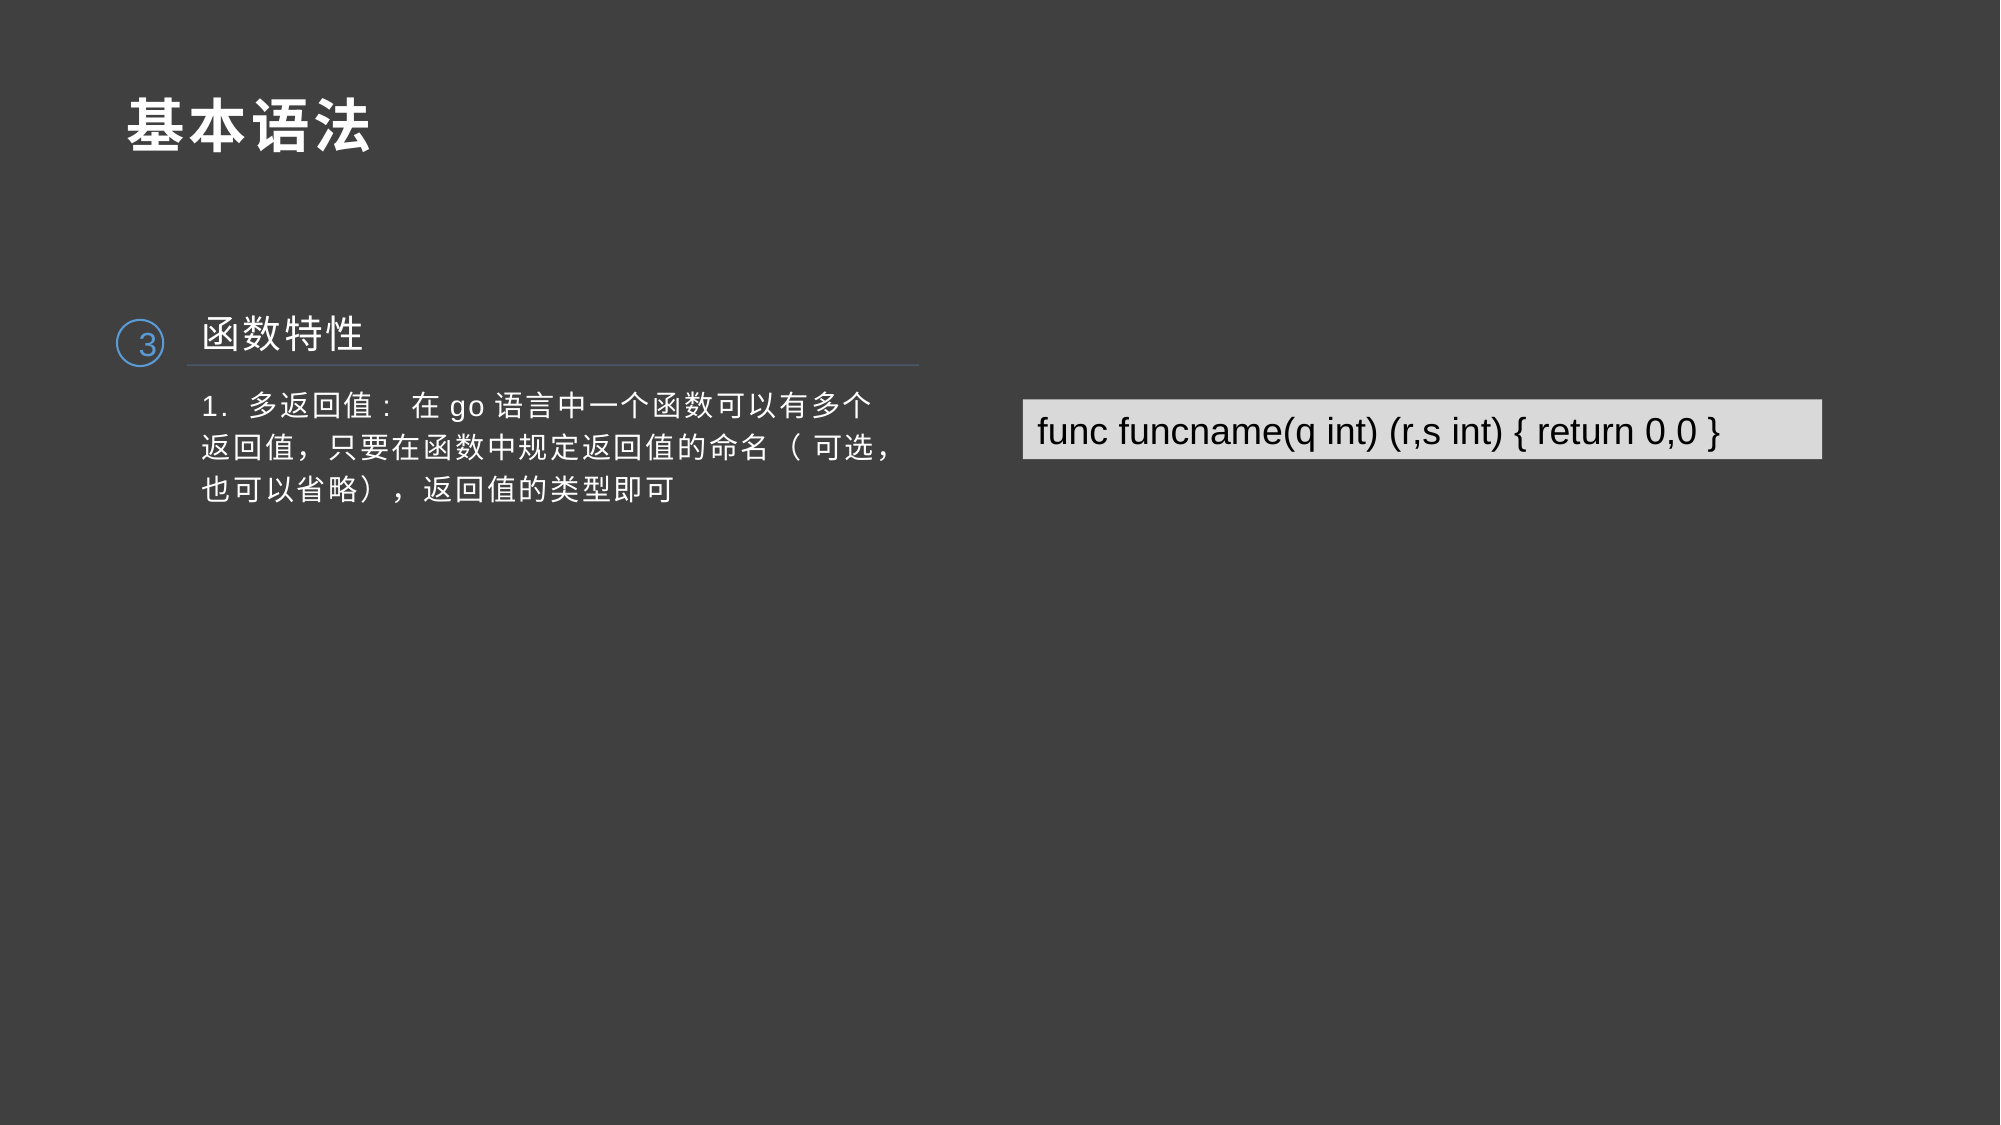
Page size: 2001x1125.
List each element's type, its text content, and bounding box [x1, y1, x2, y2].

text_box 1. 多返回值: 在go语言中一个函数可以有多个返回值，只要在函数中规定返回值的命名（ 可选，也可以省略），返回值的类型即可 [186, 372, 920, 521]
text_box 3 [115, 318, 165, 368]
text_box 函数特性 [186, 292, 920, 364]
text_box 基本语法 [109, 70, 1891, 178]
text_box func funcname(q int) (r,s int) { return 0,0 } [1022, 399, 1823, 460]
